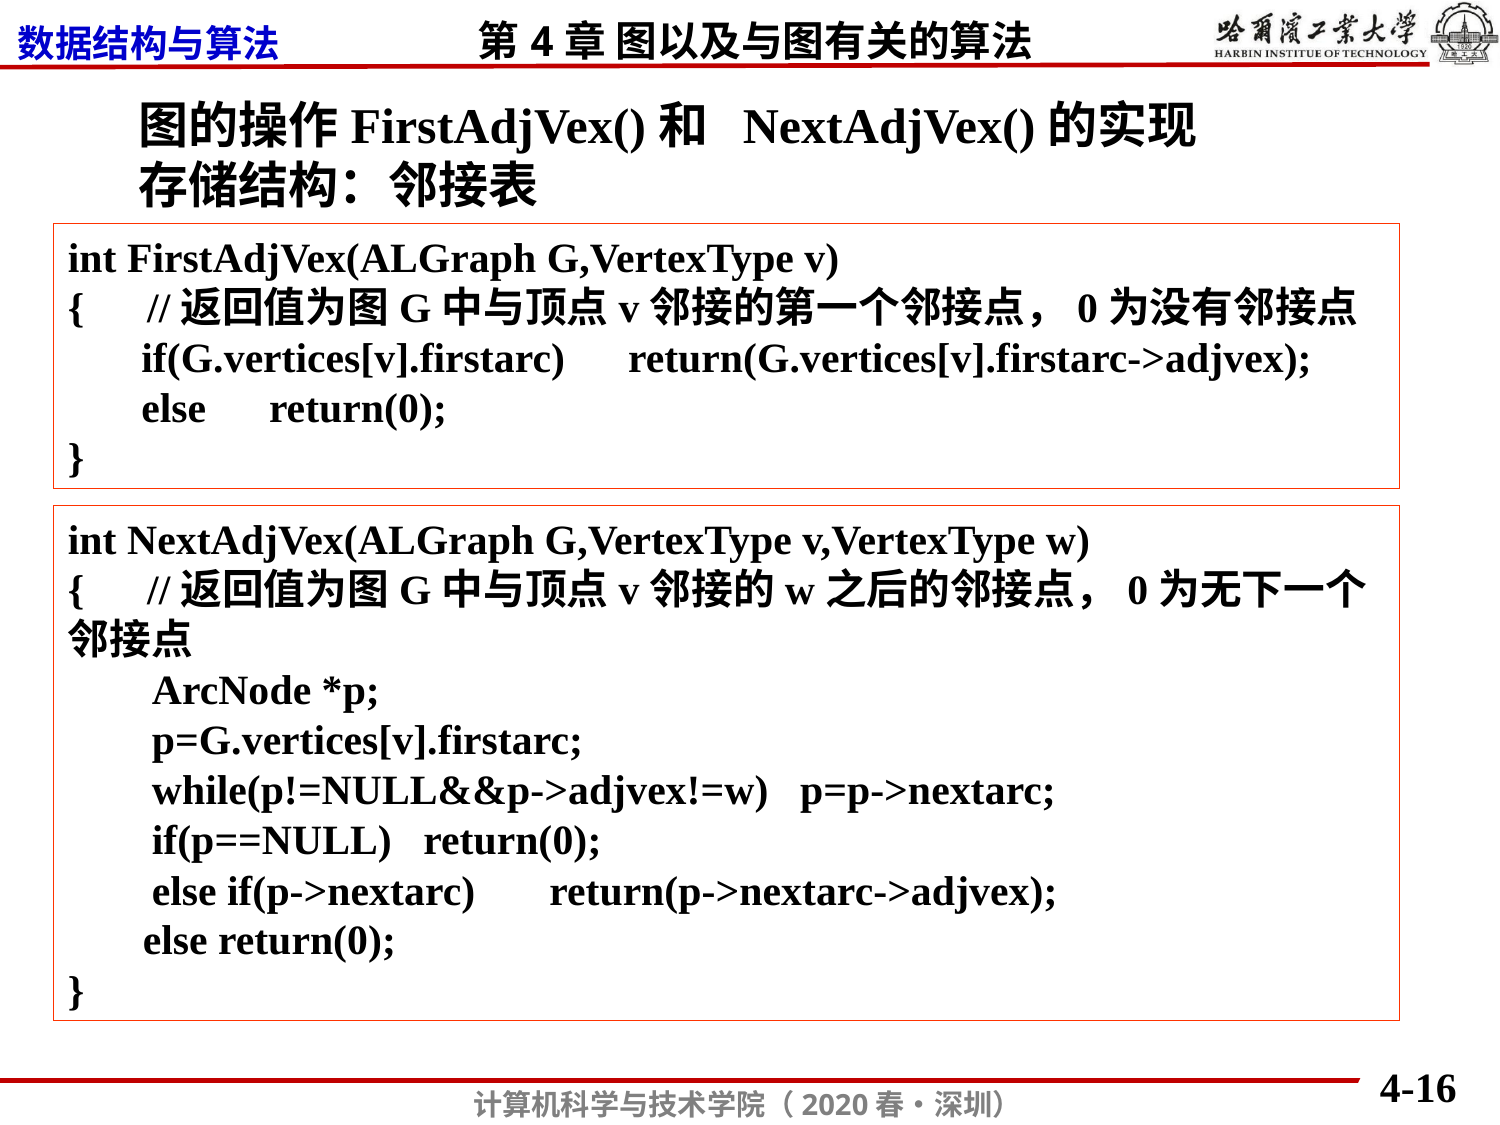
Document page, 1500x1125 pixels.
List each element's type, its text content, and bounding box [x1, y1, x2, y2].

text_box 图的操作FirstAdjVex()和 NextAdjVex()的实现 存储结构：邻接表 [123, 85, 1356, 221]
text_box int FirstAdjVex(ALGraph G,VertexType v) { //返回值为图G中与顶点v邻接的第一个邻接点，0为没有邻接点 if(G.vertices[v].firstarc) return(G.vertices[v].firstarc->adjvex); else return(0); } [53, 223, 1400, 489]
text_box int NextAdjVex(ALGraph G,VertexType v,VertexType w) { //返回值为图G中与顶点v邻接的w之后的邻接点，0为无下一个邻接点 ArcNode *p; p=G.vertices[v].firstarc; while(p!=NULL&&p->adjvex!=w) p=p->nextarc; if(p==NULL) return(0); else if(p->nextarc) return(p->nextarc->adjvex); else return(0); } [53, 505, 1400, 1021]
picture [1212, 1, 1500, 68]
